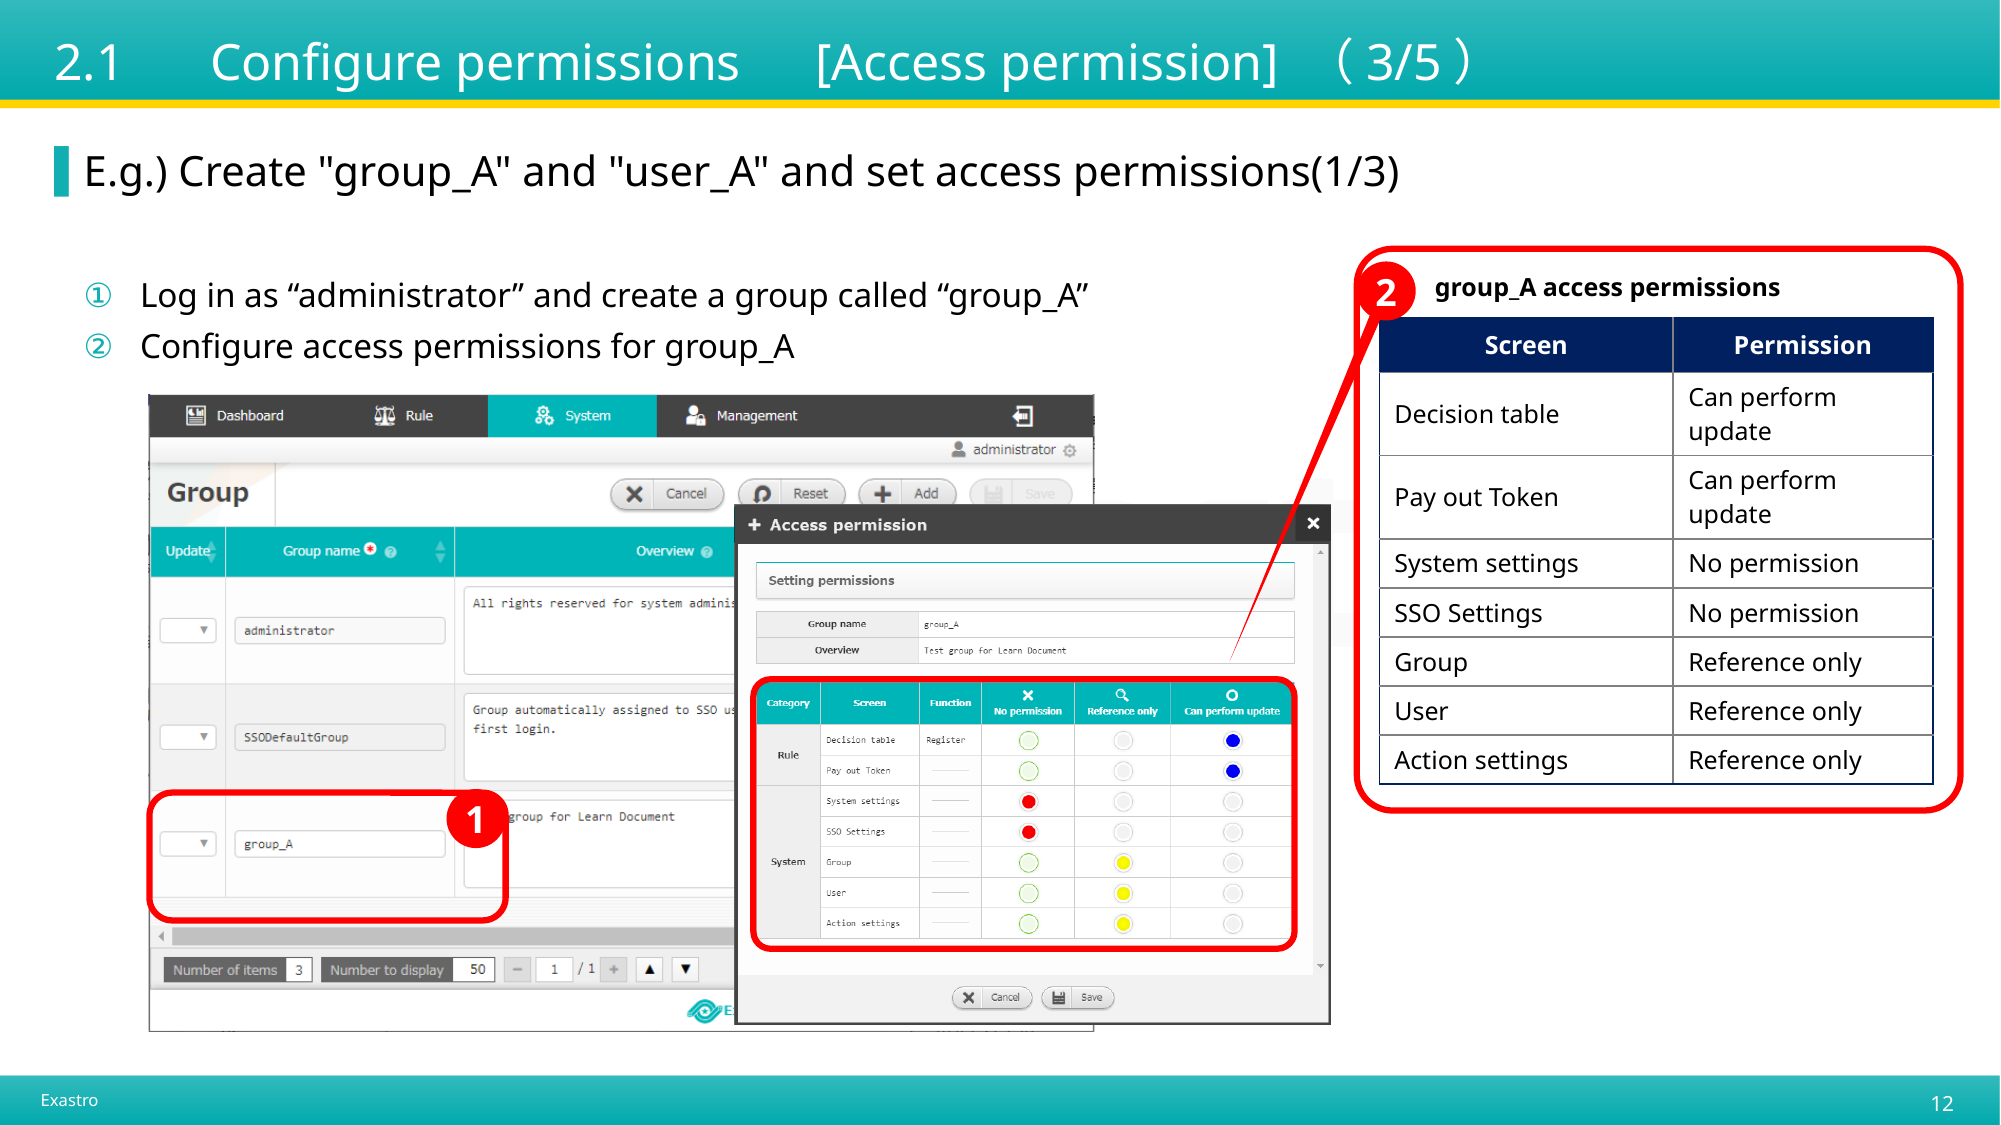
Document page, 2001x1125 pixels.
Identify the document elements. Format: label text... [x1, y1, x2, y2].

table_cell User [1380, 687, 1672, 734]
table_header Screen [1380, 318, 1672, 372]
picture [0, 0, 2000, 1125]
text_box group_A access permissions [1356, 248, 1961, 811]
table_cell Pay out Token [1380, 456, 1672, 538]
list E.g.) Create "group_A" and "user_A" and set access permissions(1/3) Log in as “administrator” and create a group called “group_A” Configure access permissions for group_A [39, 137, 1961, 1059]
table_cell SSO Settings [1380, 589, 1672, 636]
table_cell No permission [1674, 589, 1932, 636]
text_box 2 [1294, 261, 1416, 502]
table_cell Action settings [1380, 736, 1672, 783]
table_cell Reference only [1674, 736, 1932, 783]
table_cell No permission [1674, 540, 1932, 587]
table_cell Reference only [1674, 687, 1932, 734]
table_cell Decision table [1380, 373, 1672, 455]
table_cell Group [1380, 638, 1672, 685]
table_header Permission [1674, 318, 1932, 372]
table_cell System settings [1380, 540, 1672, 587]
table_cell Can perform update [1674, 456, 1932, 538]
title 2.1 Configure permissions [Access permission] （3/5） [39, 18, 1961, 96]
table_cell Reference only [1674, 638, 1932, 685]
table_cell Can perform update [1674, 373, 1932, 455]
